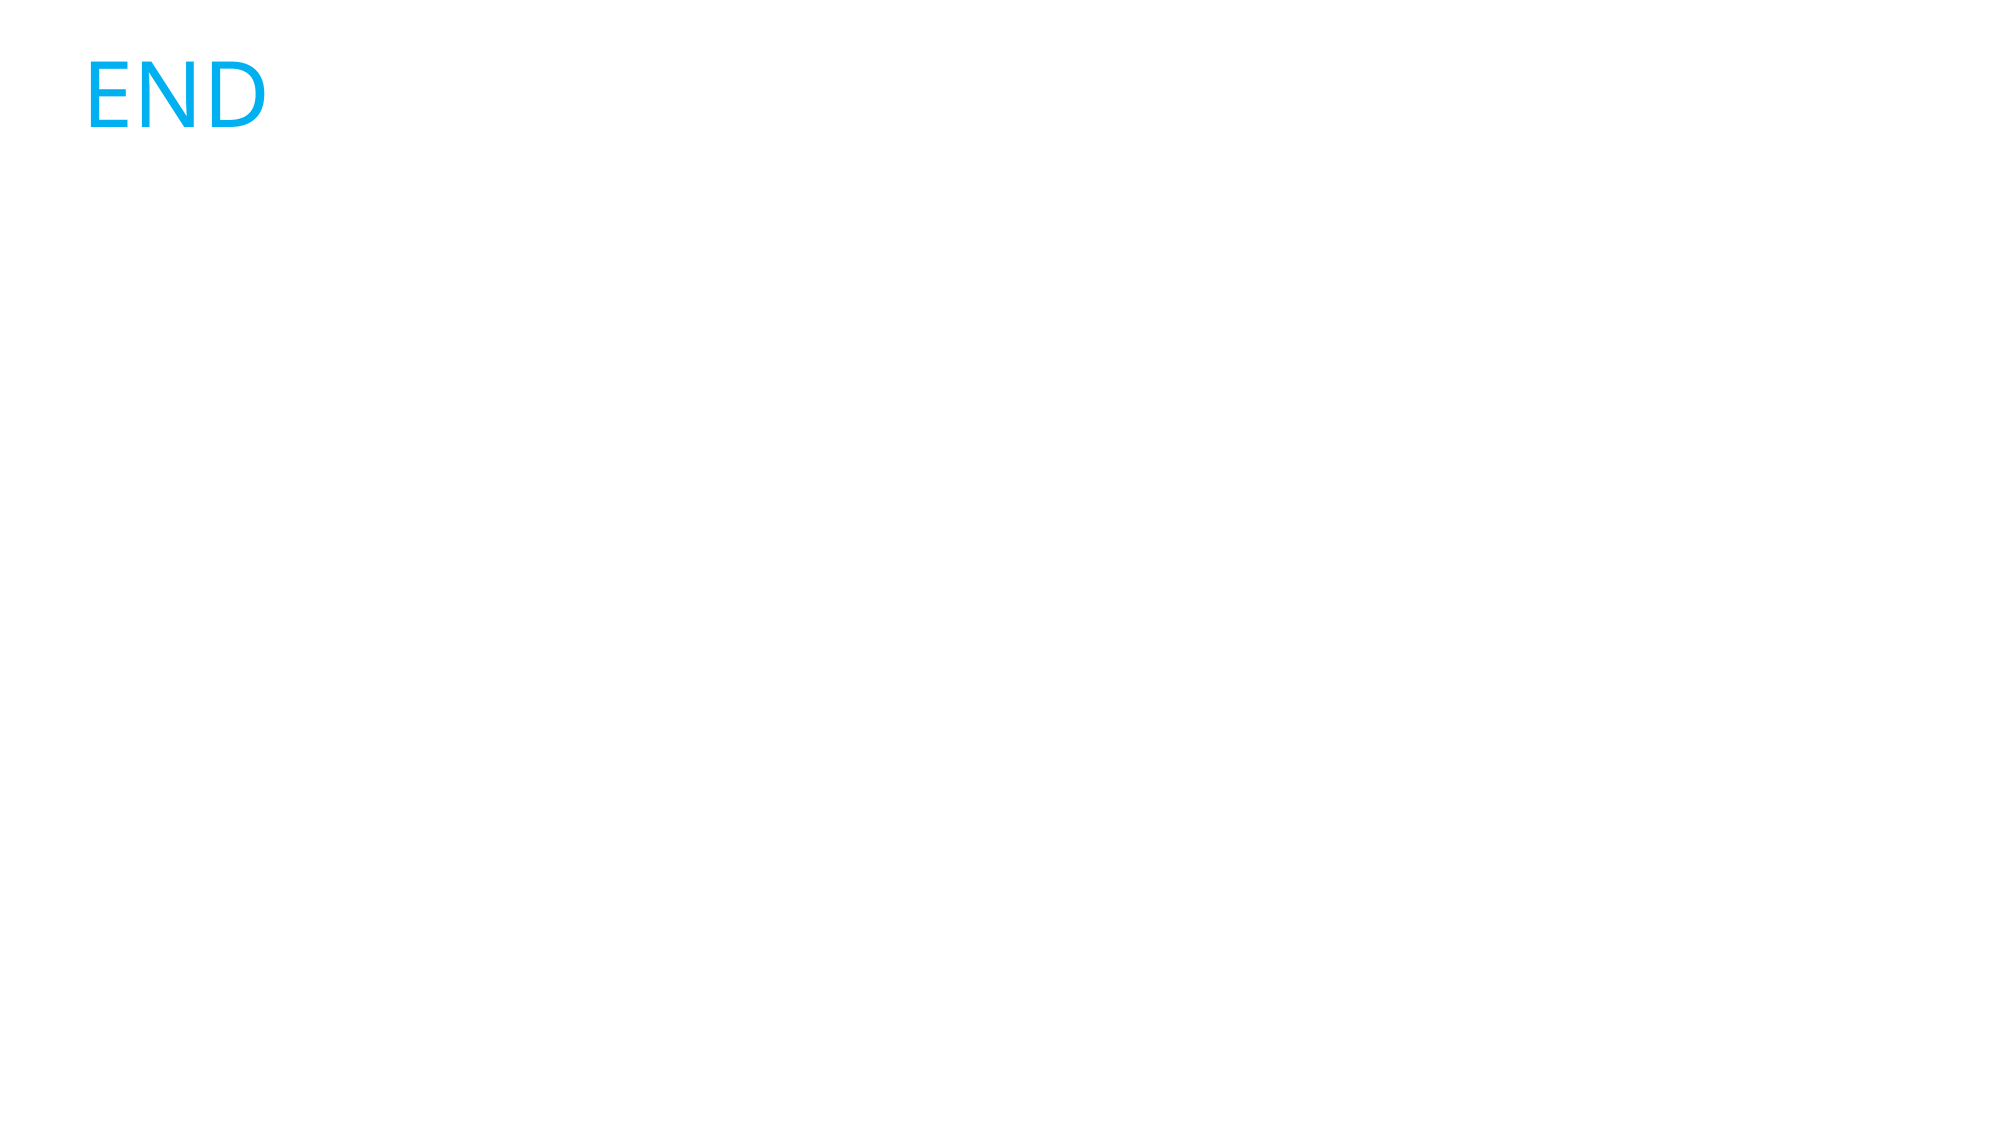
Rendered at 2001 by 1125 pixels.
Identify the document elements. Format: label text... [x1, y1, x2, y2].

text_box END [67, 27, 740, 169]
